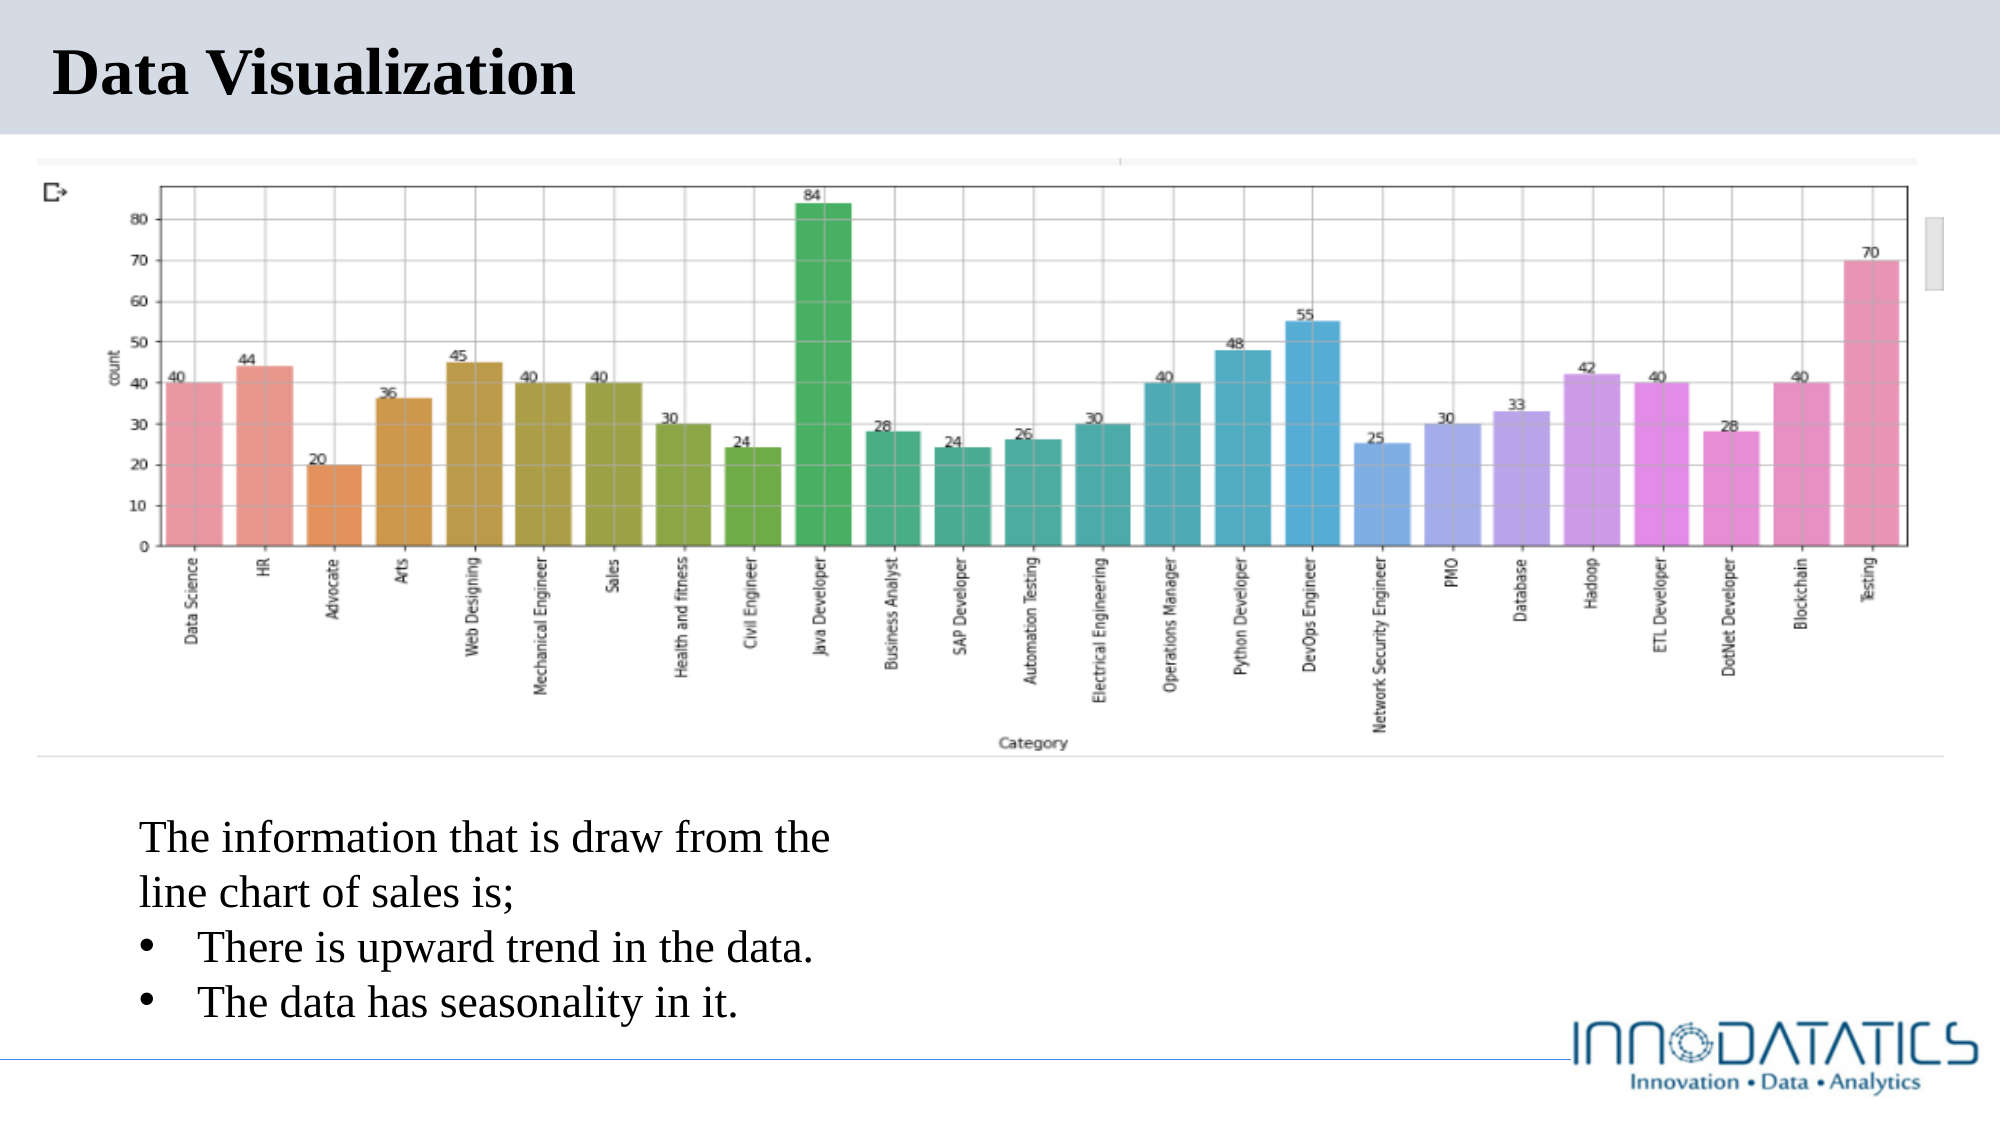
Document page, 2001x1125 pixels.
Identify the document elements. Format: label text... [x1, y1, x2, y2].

picture [37, 157, 1944, 762]
picture [1571, 990, 1998, 1124]
text_box The information that is draw from the line chart of sales is; There is upward trend in the data. The data has seasonality in it. [123, 799, 910, 1035]
title Data Visualization [37, 0, 1763, 157]
